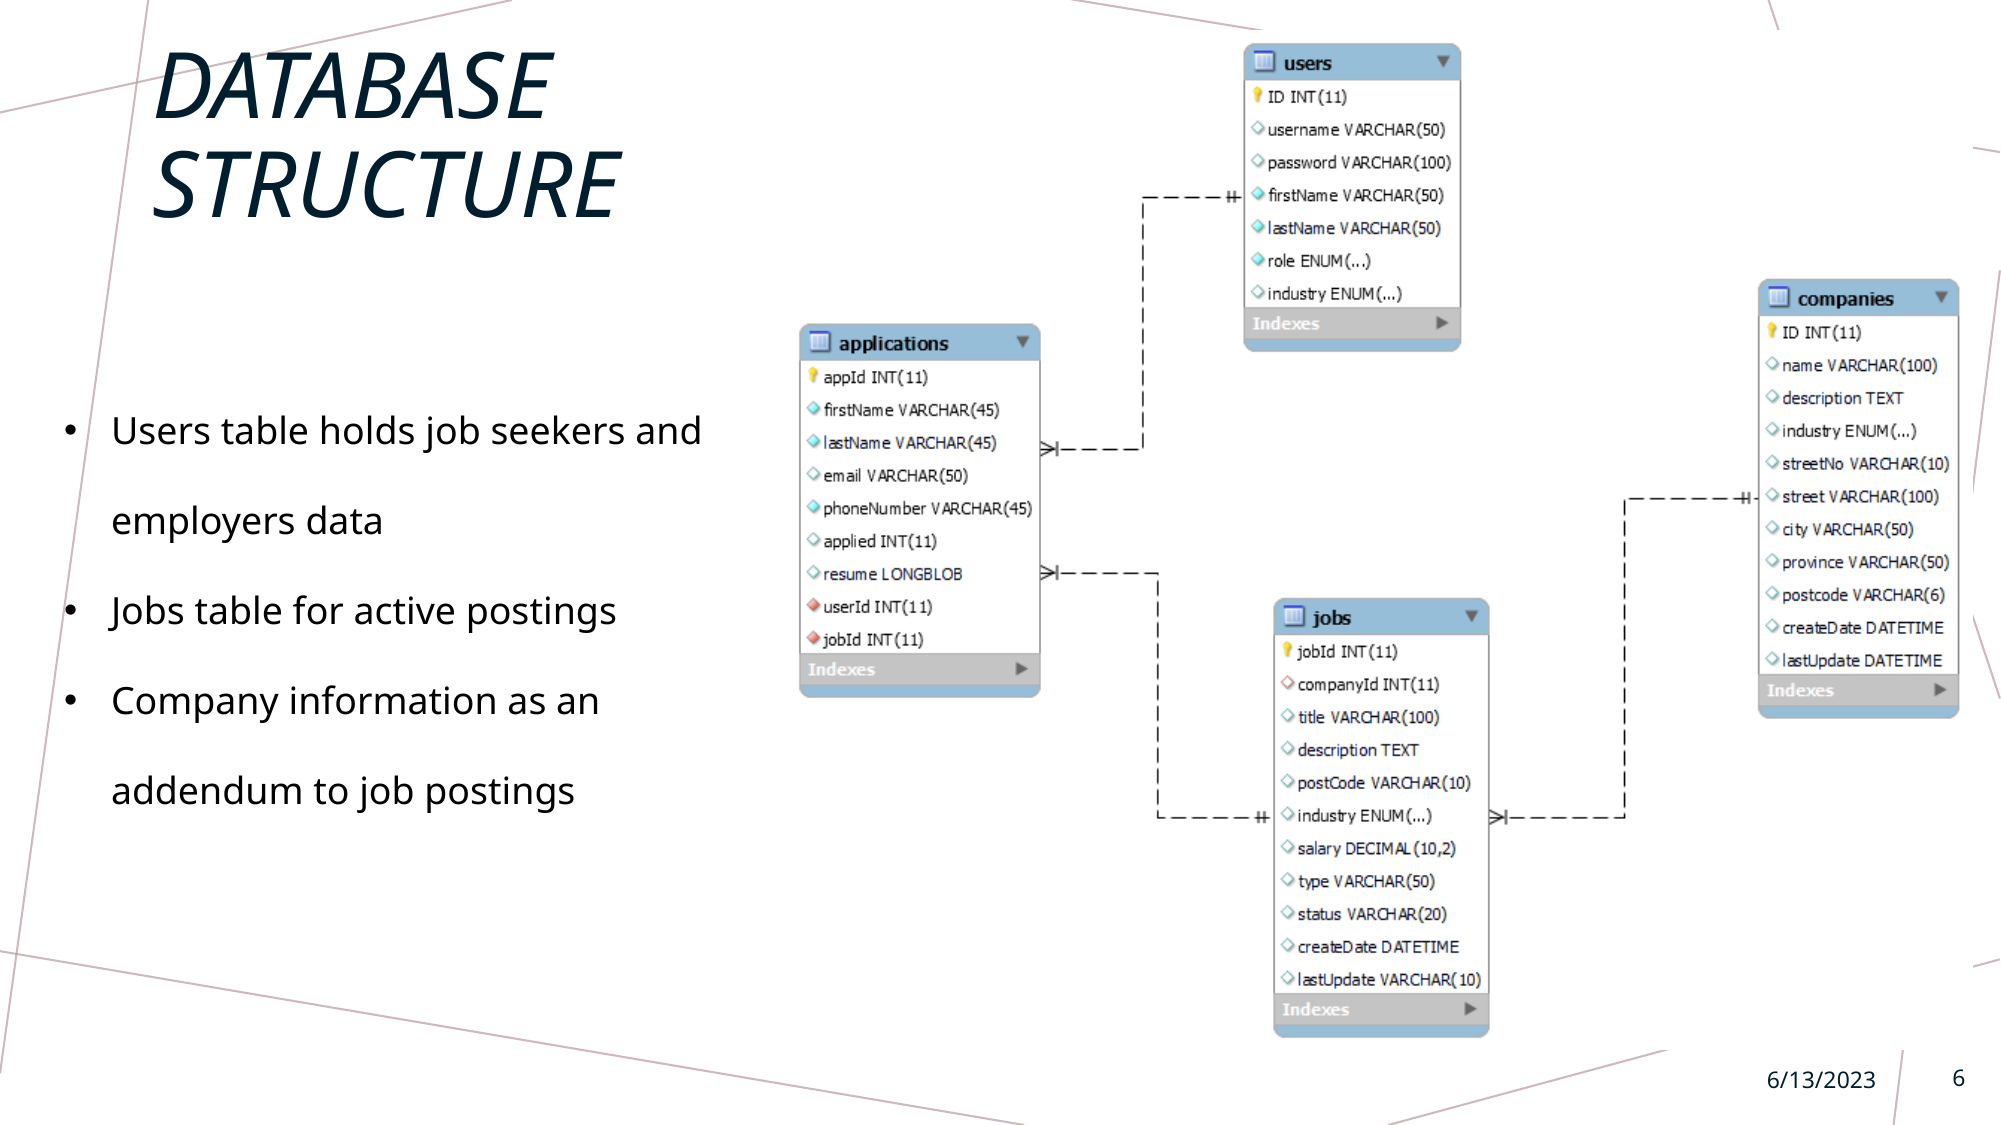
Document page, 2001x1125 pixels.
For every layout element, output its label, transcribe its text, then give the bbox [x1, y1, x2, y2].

picture [786, 30, 1973, 1050]
slide_number 6 [1903, 1049, 1981, 1110]
text_box Users table holds job seekers and employers data Jobs table for active postings Company information as an addendum to job postings [49, 354, 765, 865]
title Database Structure [137, 20, 787, 256]
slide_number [1203, 1050, 1892, 1110]
